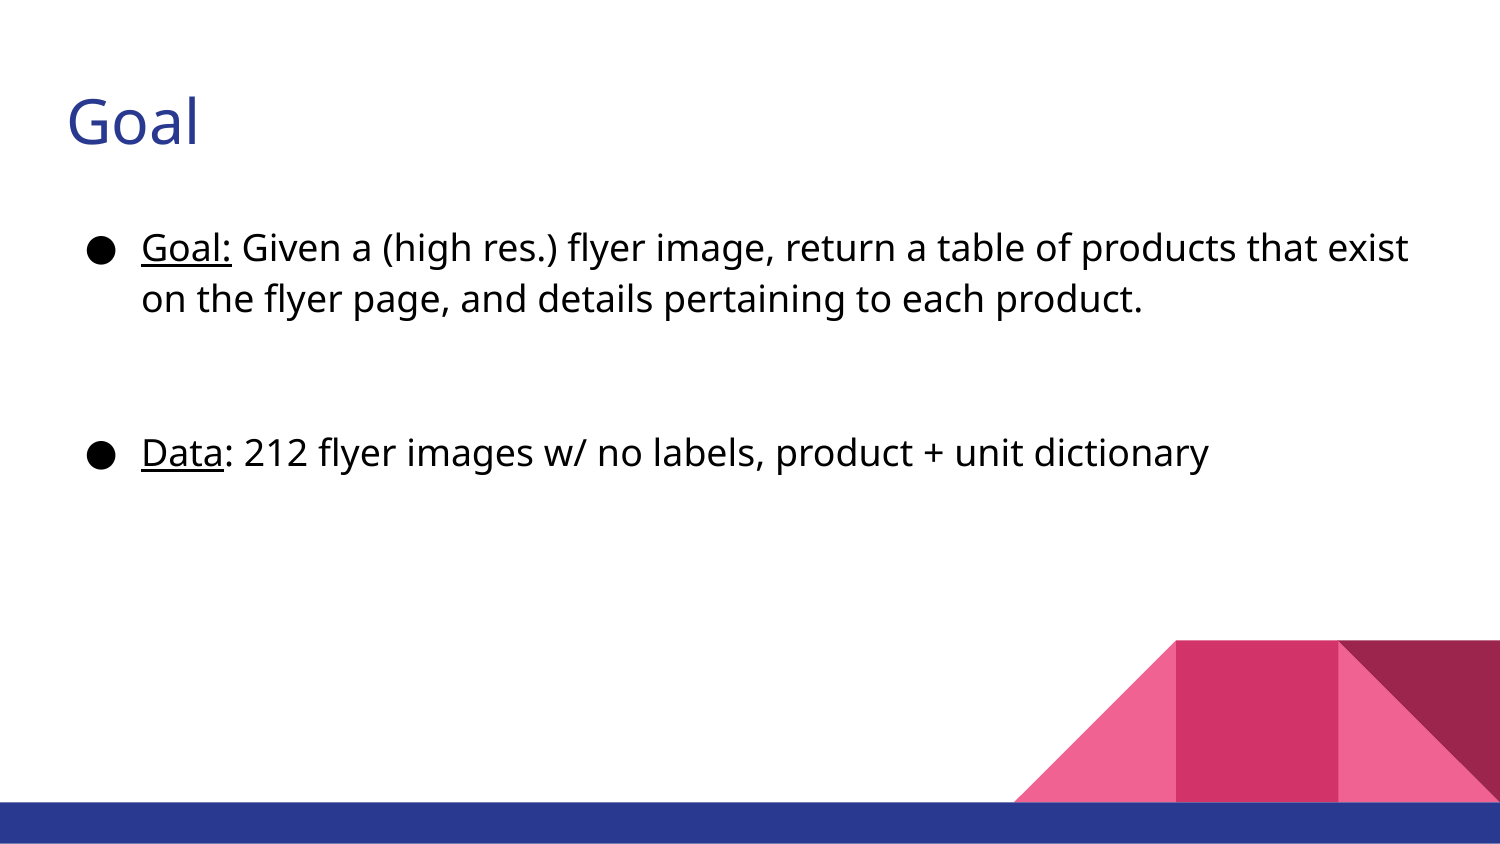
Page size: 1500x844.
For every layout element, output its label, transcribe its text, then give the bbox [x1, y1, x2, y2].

list Goal: Given a (high res.) flyer image, return a table of products that exist on the flyer page, and details pertaining to each product. Data: 212 flyer images w/ no labels, product + unit dictionary [51, 201, 1449, 750]
title Goal [51, 67, 1449, 167]
